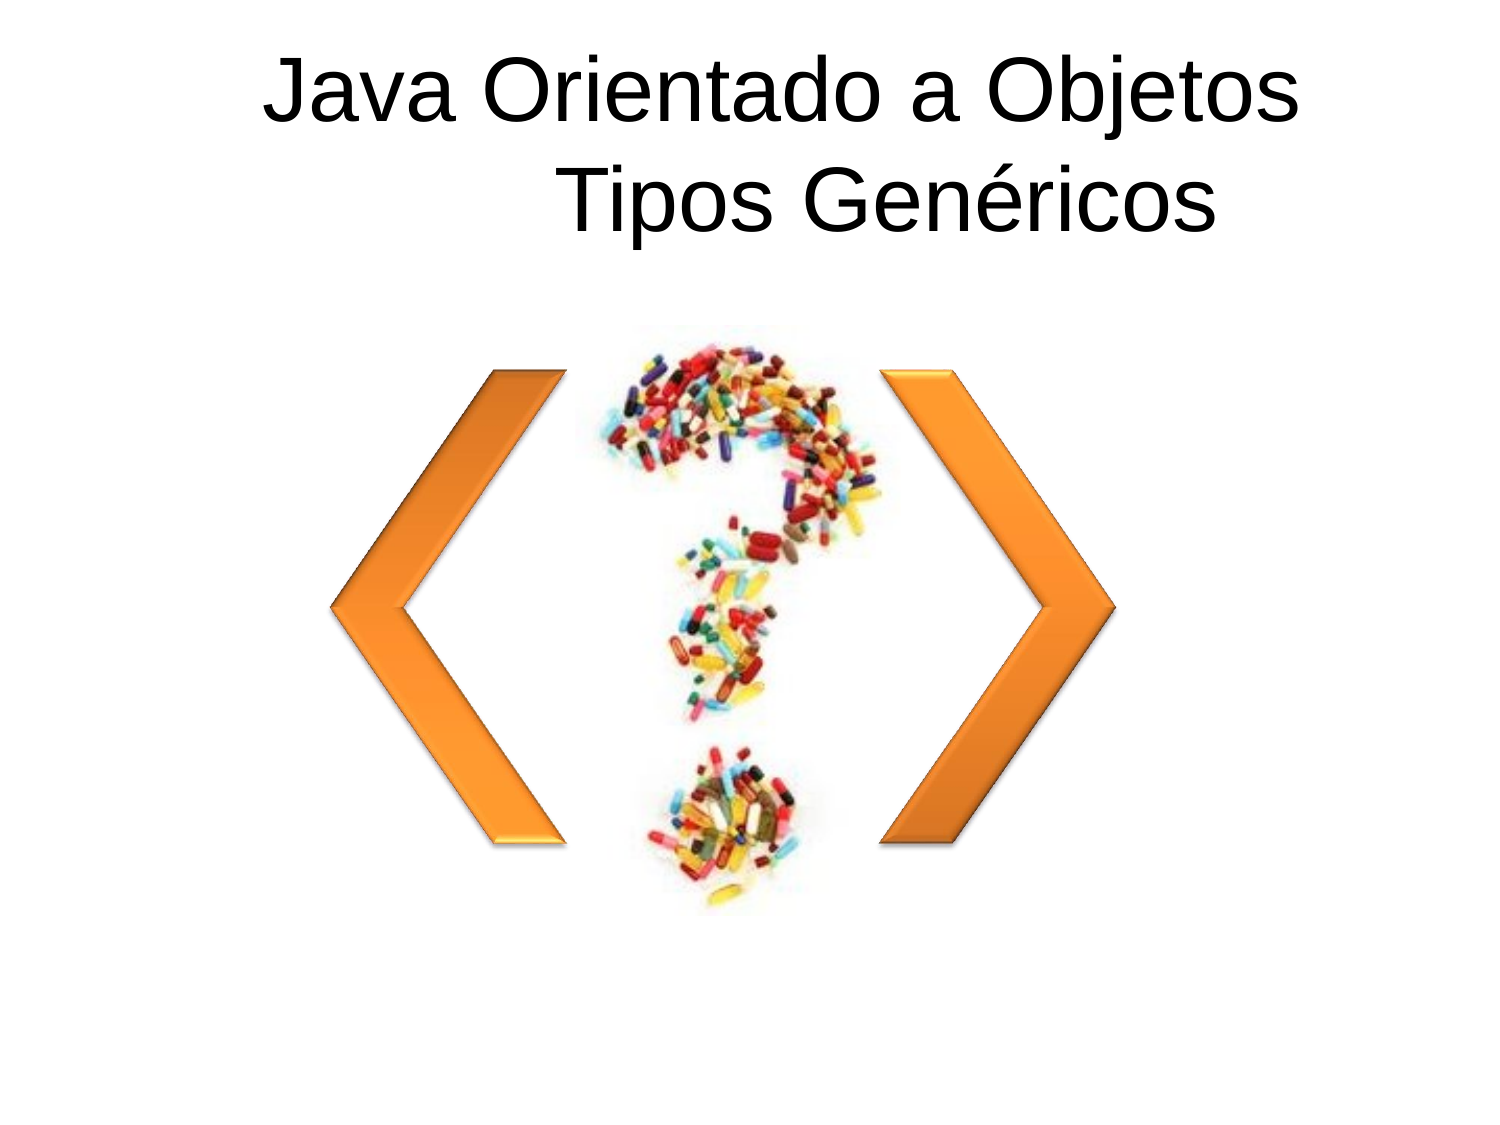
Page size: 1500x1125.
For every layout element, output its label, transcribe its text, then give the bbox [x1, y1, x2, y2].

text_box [325, 325, 1123, 916]
title Java Orientado a Objetos Tipos Genéricos [74, 27, 1426, 251]
